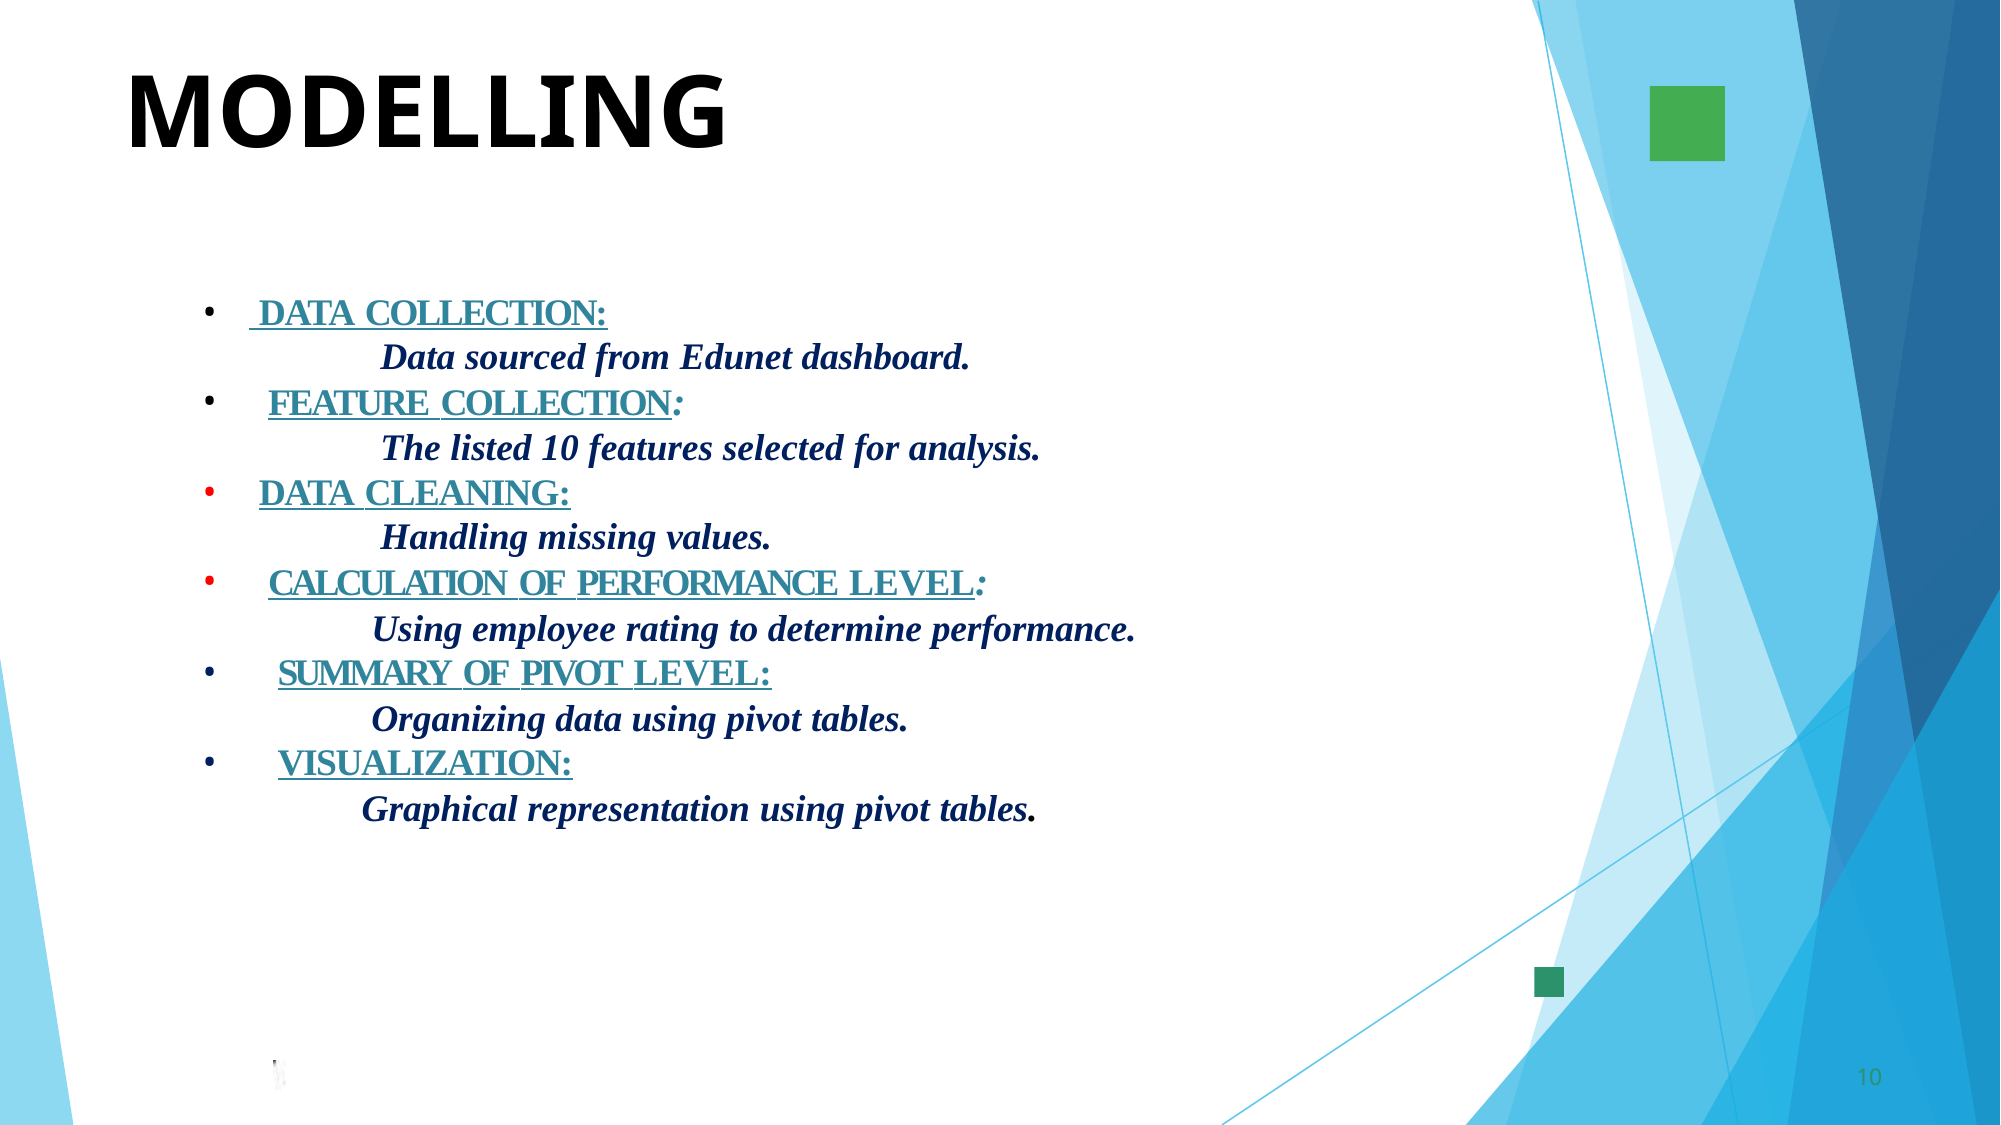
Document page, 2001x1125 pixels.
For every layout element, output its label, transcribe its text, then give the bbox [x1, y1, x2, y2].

slide_number 10 [1850, 1061, 1890, 1125]
text_box DATA COLLECTION: Data sourced from Edunet dashboard. FEATURE COLLECTION: The listed 10 features selected for analysis. DATA CLEANING: Handling missing values. CALCULATION OF PERFORMANCE LEVEL: Using employee rating to determine performance. SUMMARY OF PIVOT LEVEL: Organizing data using pivot tables. VISUALIZATION: Graphical representation using pivot tables. [200, 286, 1141, 829]
picture [273, 1060, 287, 1091]
title MODELLING [91, 44, 1644, 235]
text_box [1649, 86, 1725, 162]
text_box [1534, 967, 1564, 997]
